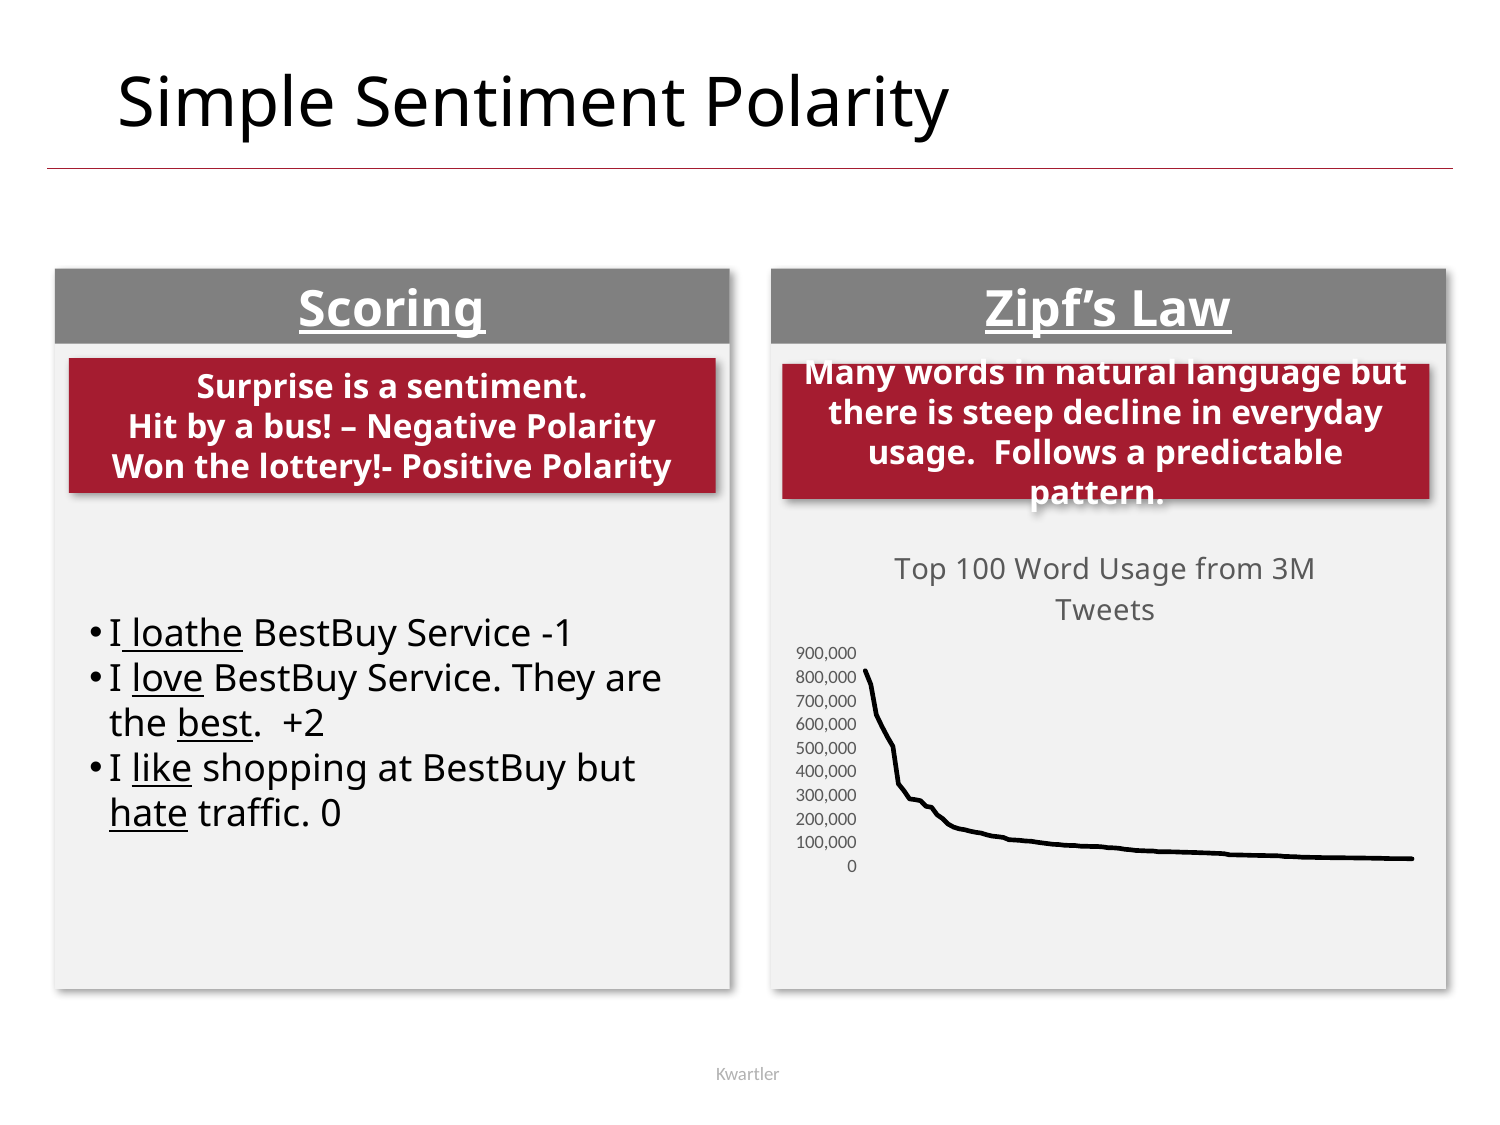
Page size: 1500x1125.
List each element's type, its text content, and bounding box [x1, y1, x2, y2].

chart [782, 524, 1428, 885]
text_box [770, 345, 1447, 990]
text_box Scoring [54, 268, 731, 345]
text_box I loathe BestBuy Service -1 I love BestBuy Service. They are the best. +2 I like shopping at BestBuy but hate traffic. 0 [74, 601, 711, 842]
title Simple Sentiment Polarity [103, 59, 1397, 157]
text_box [54, 345, 731, 990]
text_box Zipf’s Law [770, 268, 1447, 345]
footer Kwartler [496, 1042, 1004, 1103]
text_box Surprise is a sentiment. Hit by a bus! – Negative Polarity Won the lottery!- Positive Polarity [68, 357, 717, 494]
text_box Many words in natural language but there is steep decline in everyday usage. Follows a predictable pattern. [781, 363, 1430, 500]
